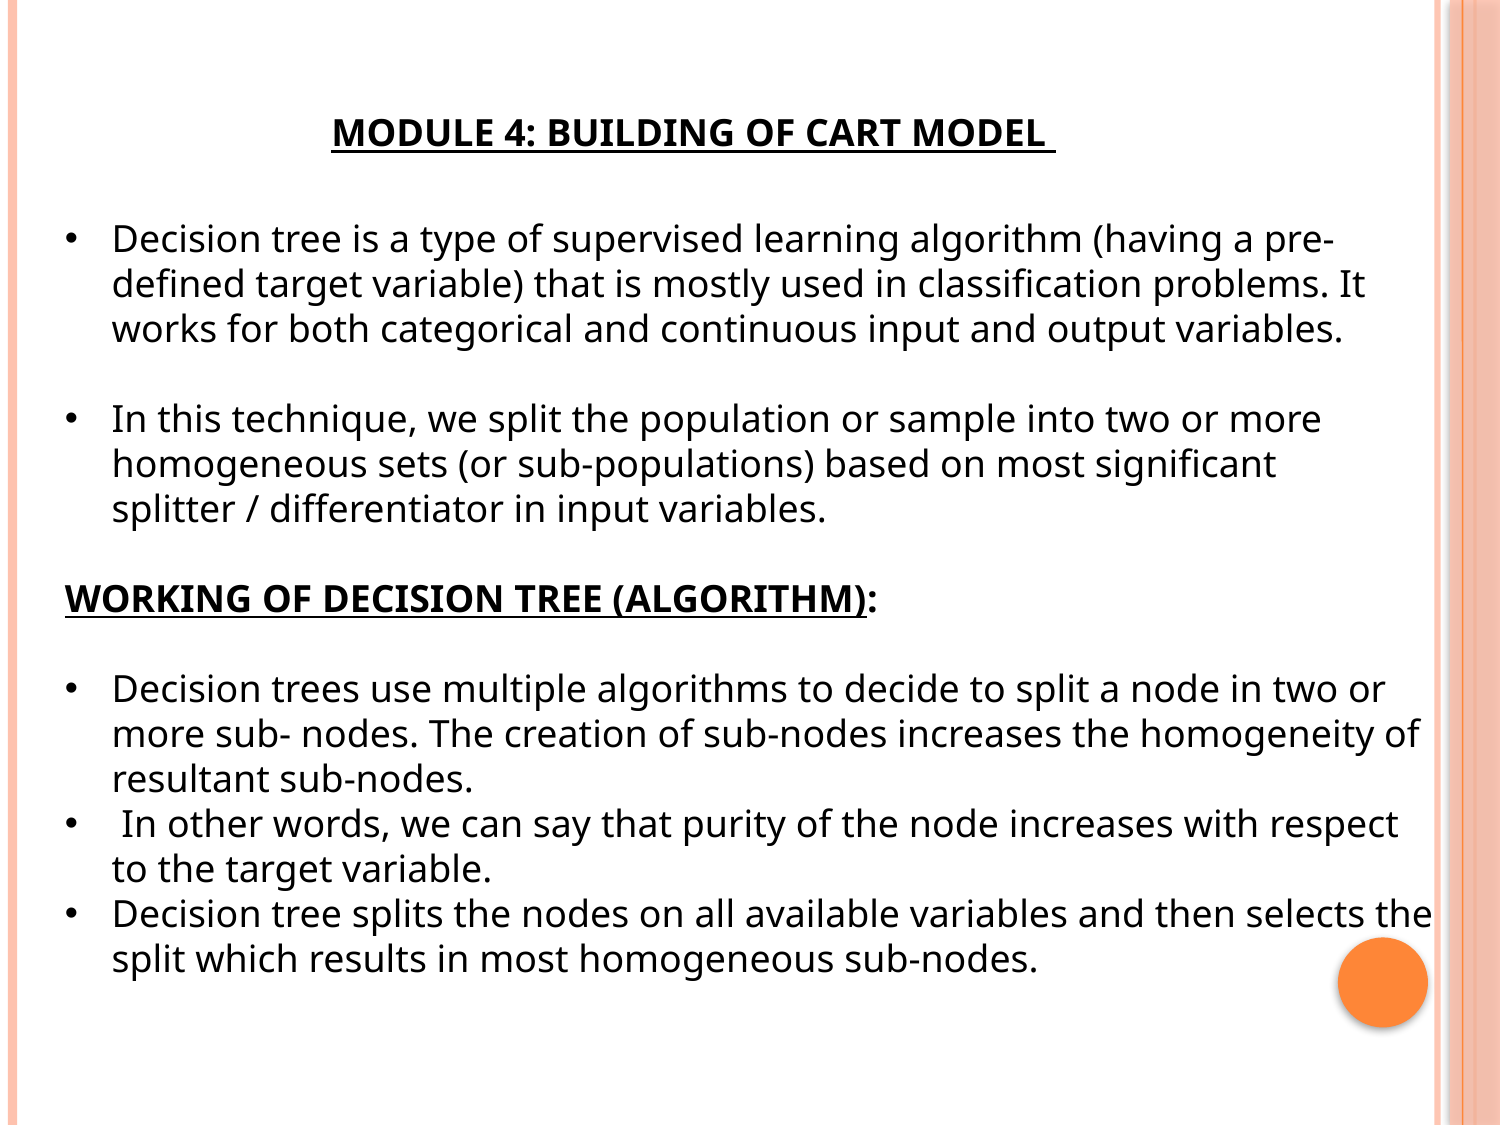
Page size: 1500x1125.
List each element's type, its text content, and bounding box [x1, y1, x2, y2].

text_box MODULE 4: BUILDING OF CART MODEL [316, 101, 1072, 162]
text_box Decision tree is a type of supervised learning algorithm (having a pre-defined target variable) that is mostly used in classification problems. It works for both categorical and continuous input and output variables. In this technique, we split the population or sample into two or more homogeneous sets (or sub-populations) based on most significant splitter / differentiator in input variables. WORKING OF DECISION TREE (ALGORITHM): Decision trees use multiple algorithms to decide to split a node in two or more sub- nodes. The creation of sub-nodes increases the homogeneity of resultant sub-nodes. In other words, we can say that purity of the node increases with respect to the target variable. Decision tree splits the nodes on all available variables and then selects the split which results in most homogeneous sub-nodes. [50, 162, 1450, 1033]
